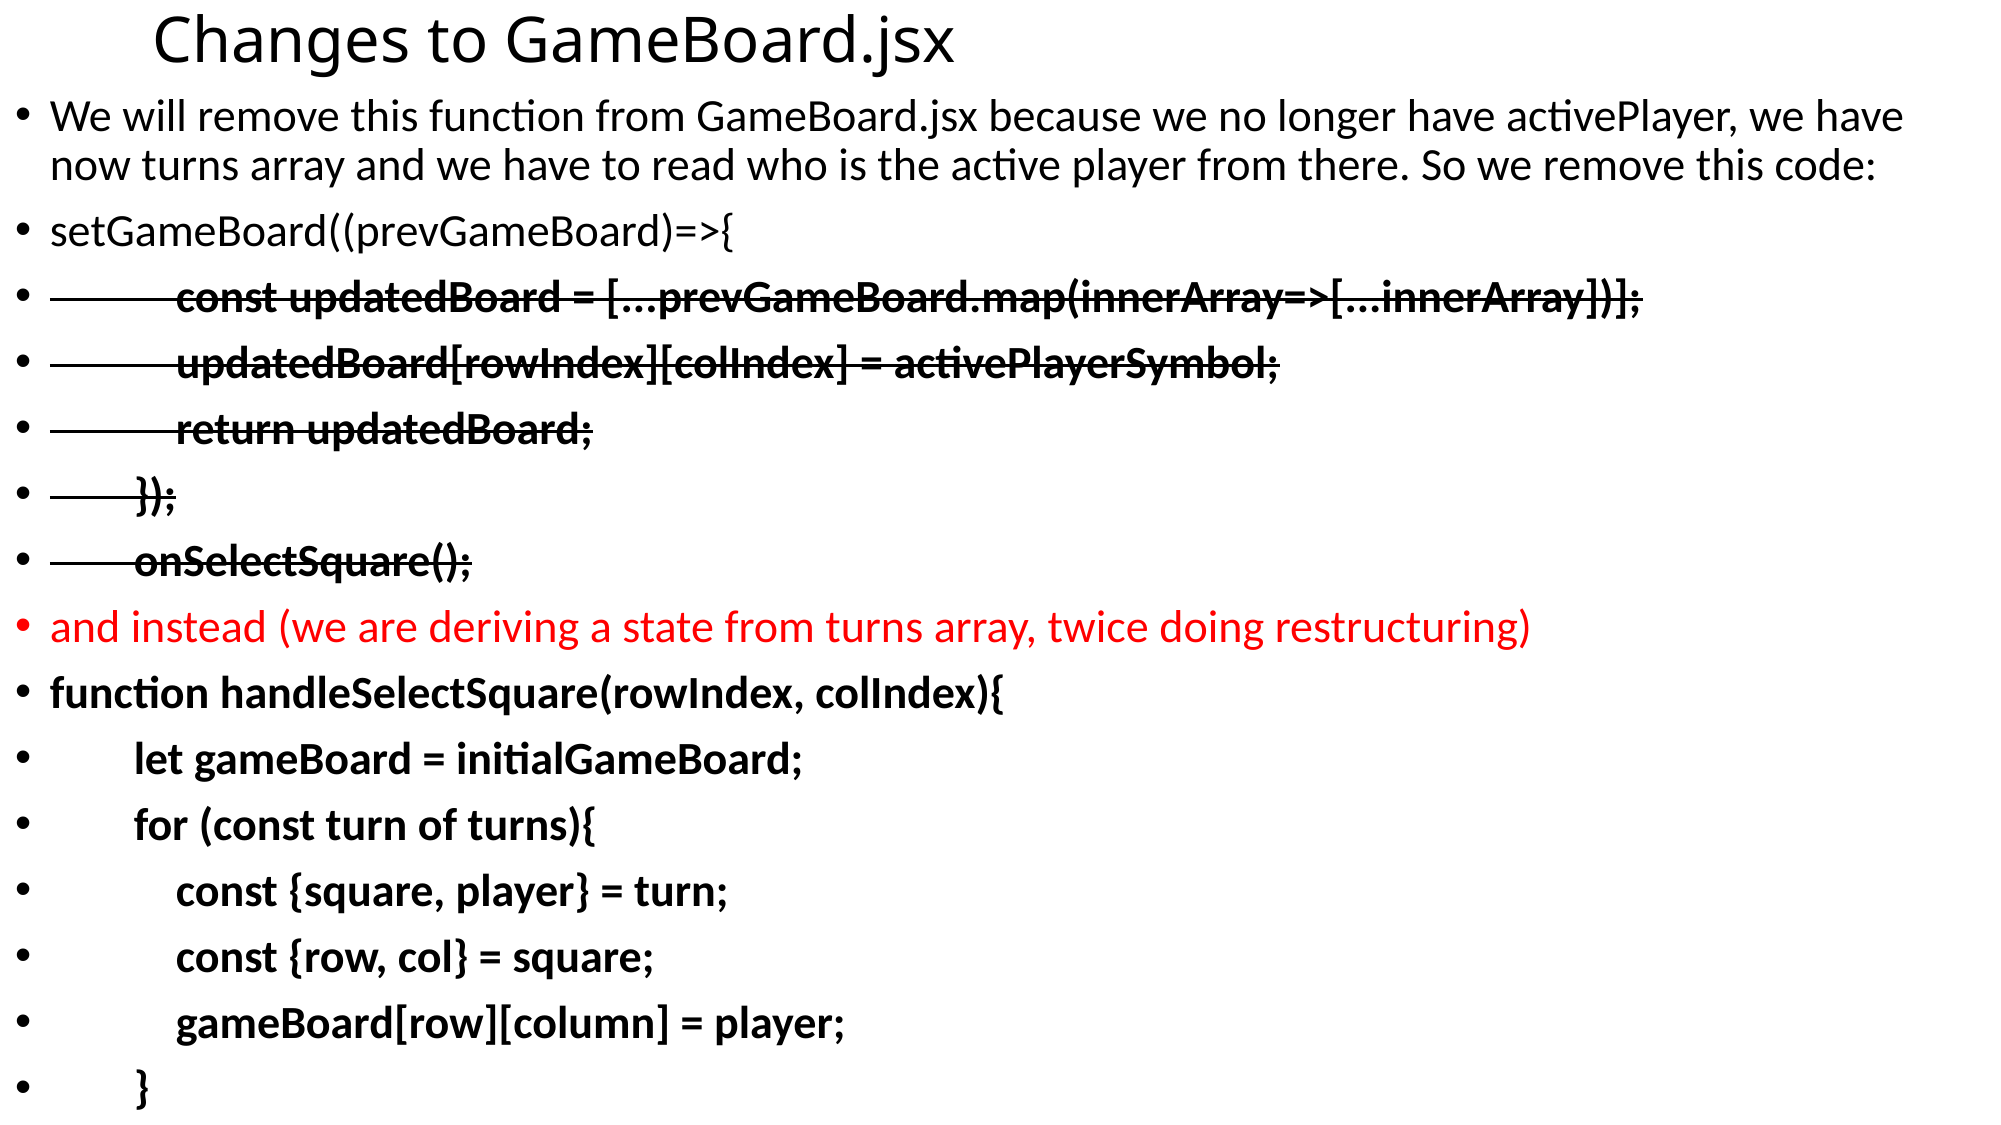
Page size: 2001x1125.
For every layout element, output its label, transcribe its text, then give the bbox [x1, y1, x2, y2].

list We will remove this function from GameBoard.jsx because we no longer have activePlayer, we have now turns array and we have to read who is the active player from there. So we remove this code: setGameBoard((prevGameBoard)=>{ const updatedBoard = [...prevGameBoard.map(innerArray=>[...innerArray])]; updatedBoard[rowIndex][colIndex] = activePlayerSymbol; return updatedBoard; }); onSelectSquare(); and instead (we are deriving a state from turns array, twice doing restructuring) function handleSelectSquare(rowIndex, colIndex){ let gameBoard = initialGameBoard; for (const turn of turns){ const {square, player} = turn; const {row, col} = square; gameBoard[row][column] = player; } [0, 83, 2000, 1125]
title Changes to GameBoard.jsx [137, 0, 1863, 83]
